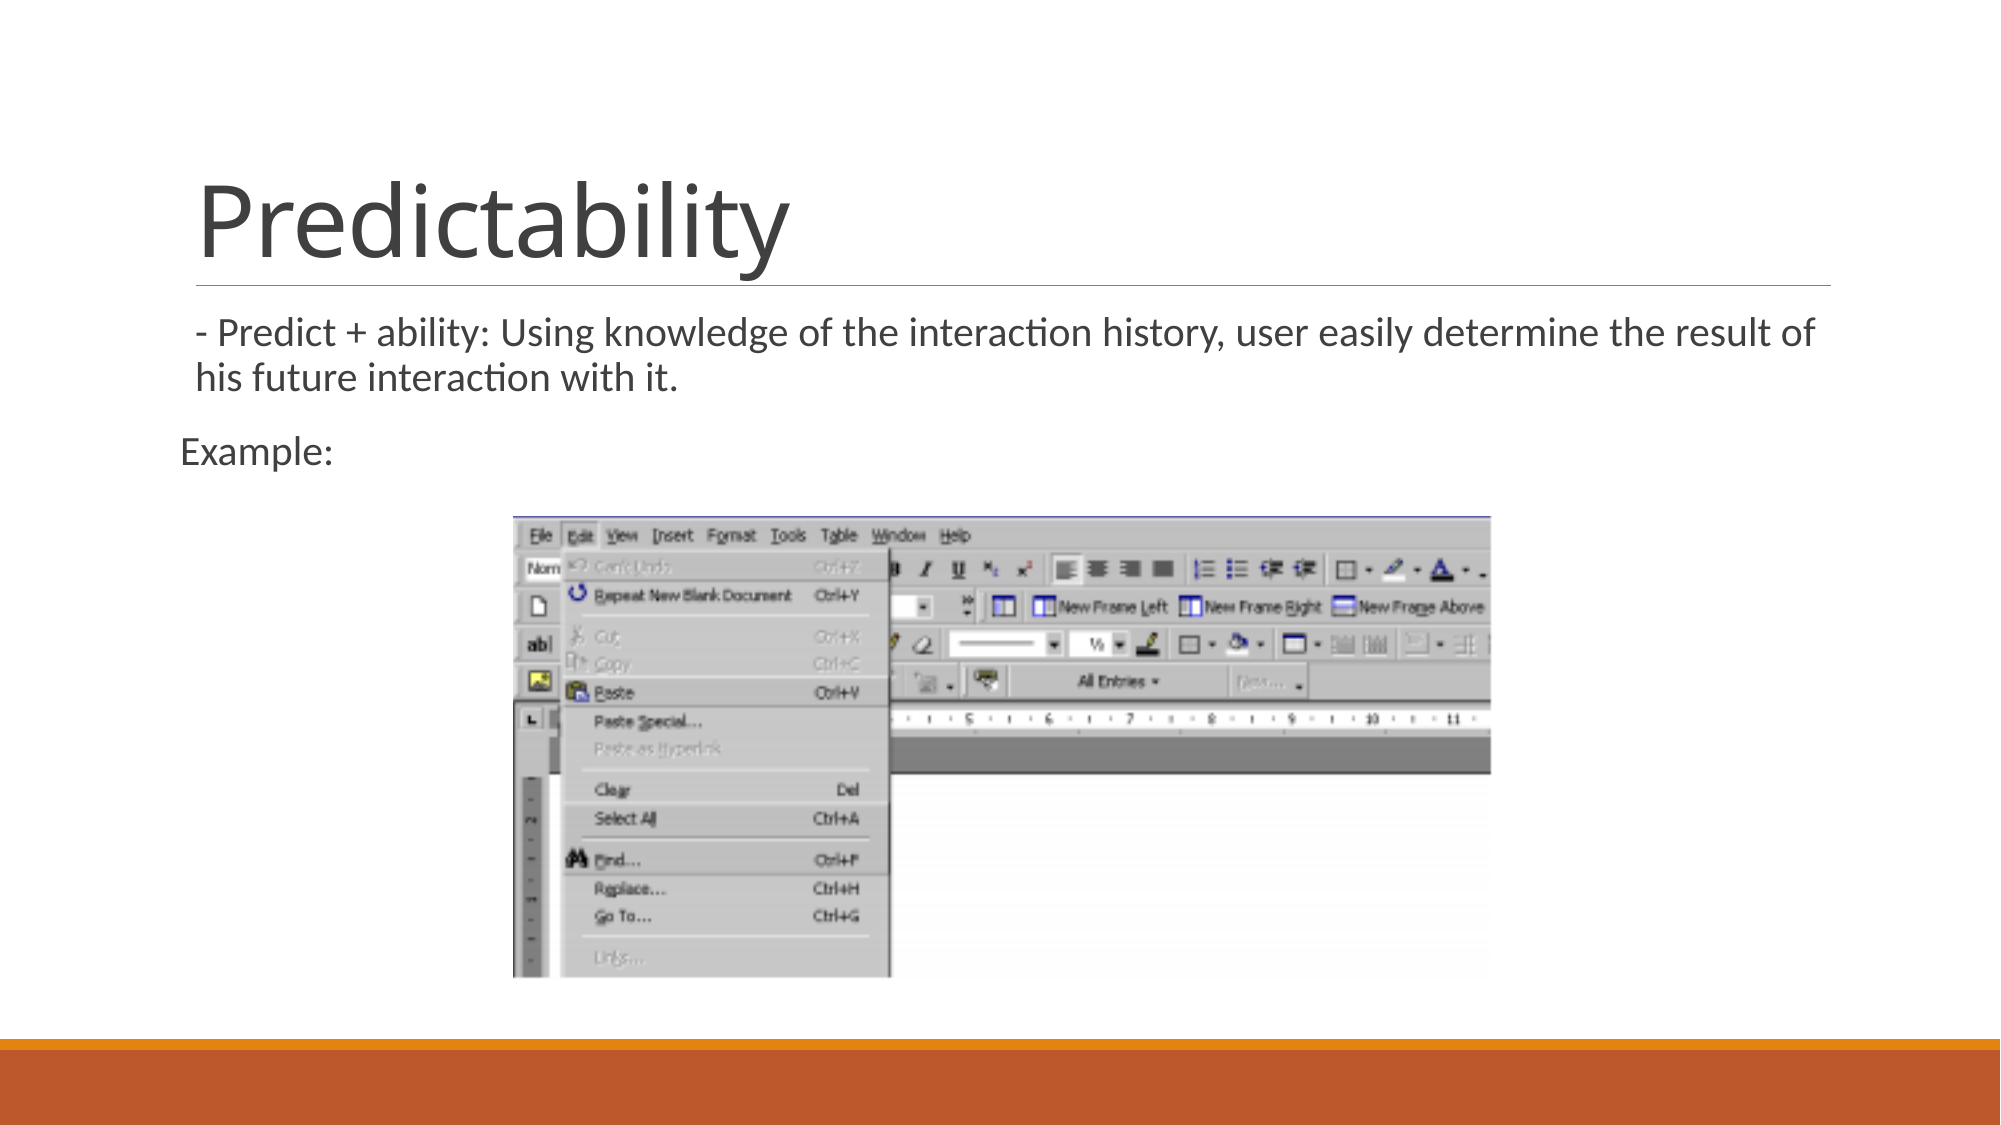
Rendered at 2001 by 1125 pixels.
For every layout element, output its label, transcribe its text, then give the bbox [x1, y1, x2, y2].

list - Predict + ability: Using knowledge of the interaction history, user easily determine the result of his future interaction with it. Example: [180, 302, 1830, 963]
picture [512, 516, 1498, 982]
title Predictability [180, 47, 1830, 285]
